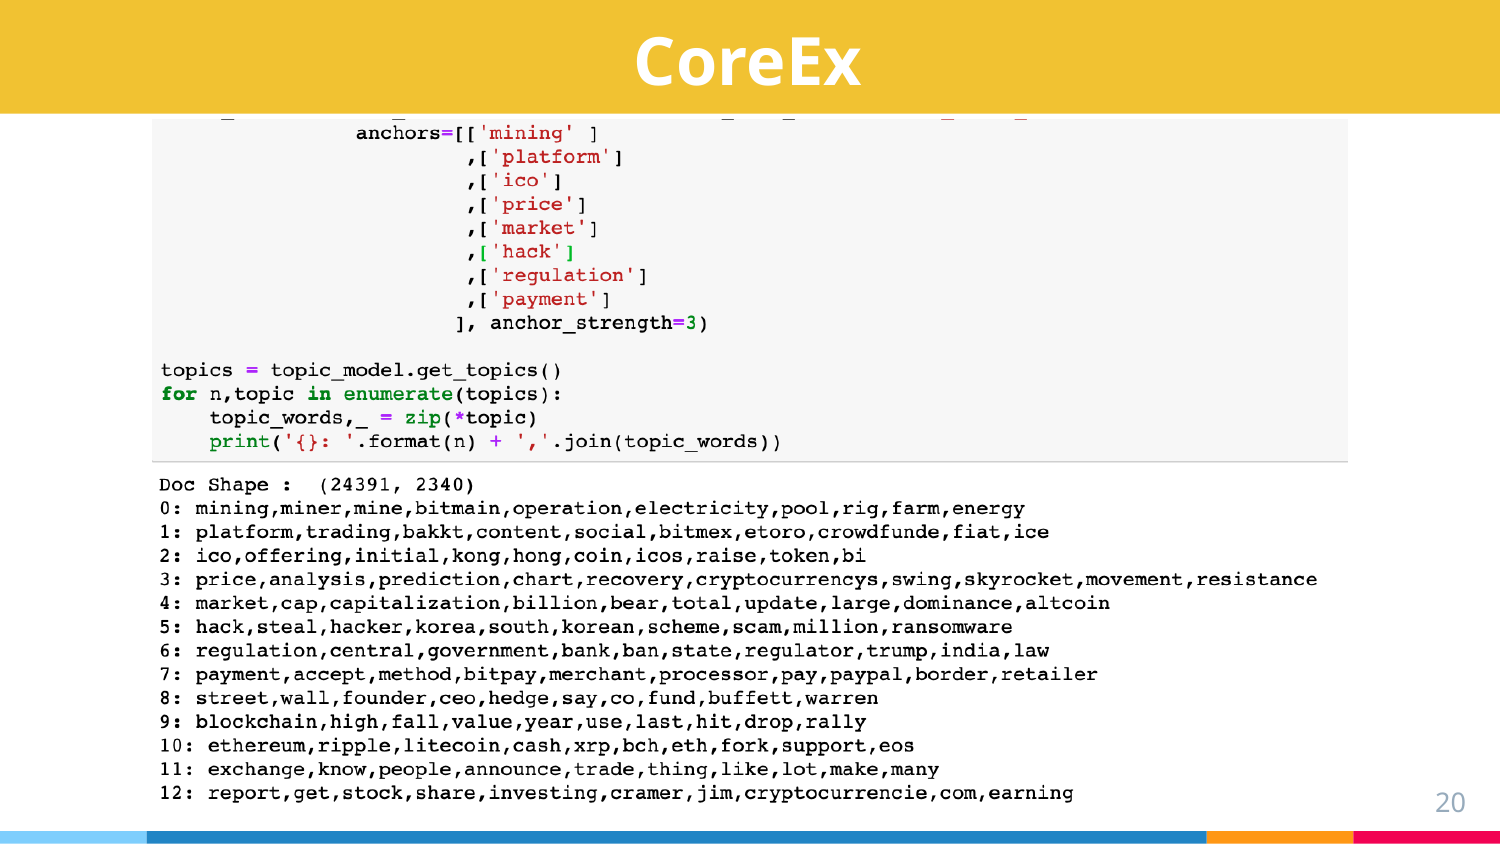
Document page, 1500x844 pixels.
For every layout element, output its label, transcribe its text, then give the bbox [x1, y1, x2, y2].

slide_number 20 [1391, 770, 1482, 822]
title CoreEx [0, 0, 1500, 114]
picture [152, 119, 1348, 813]
